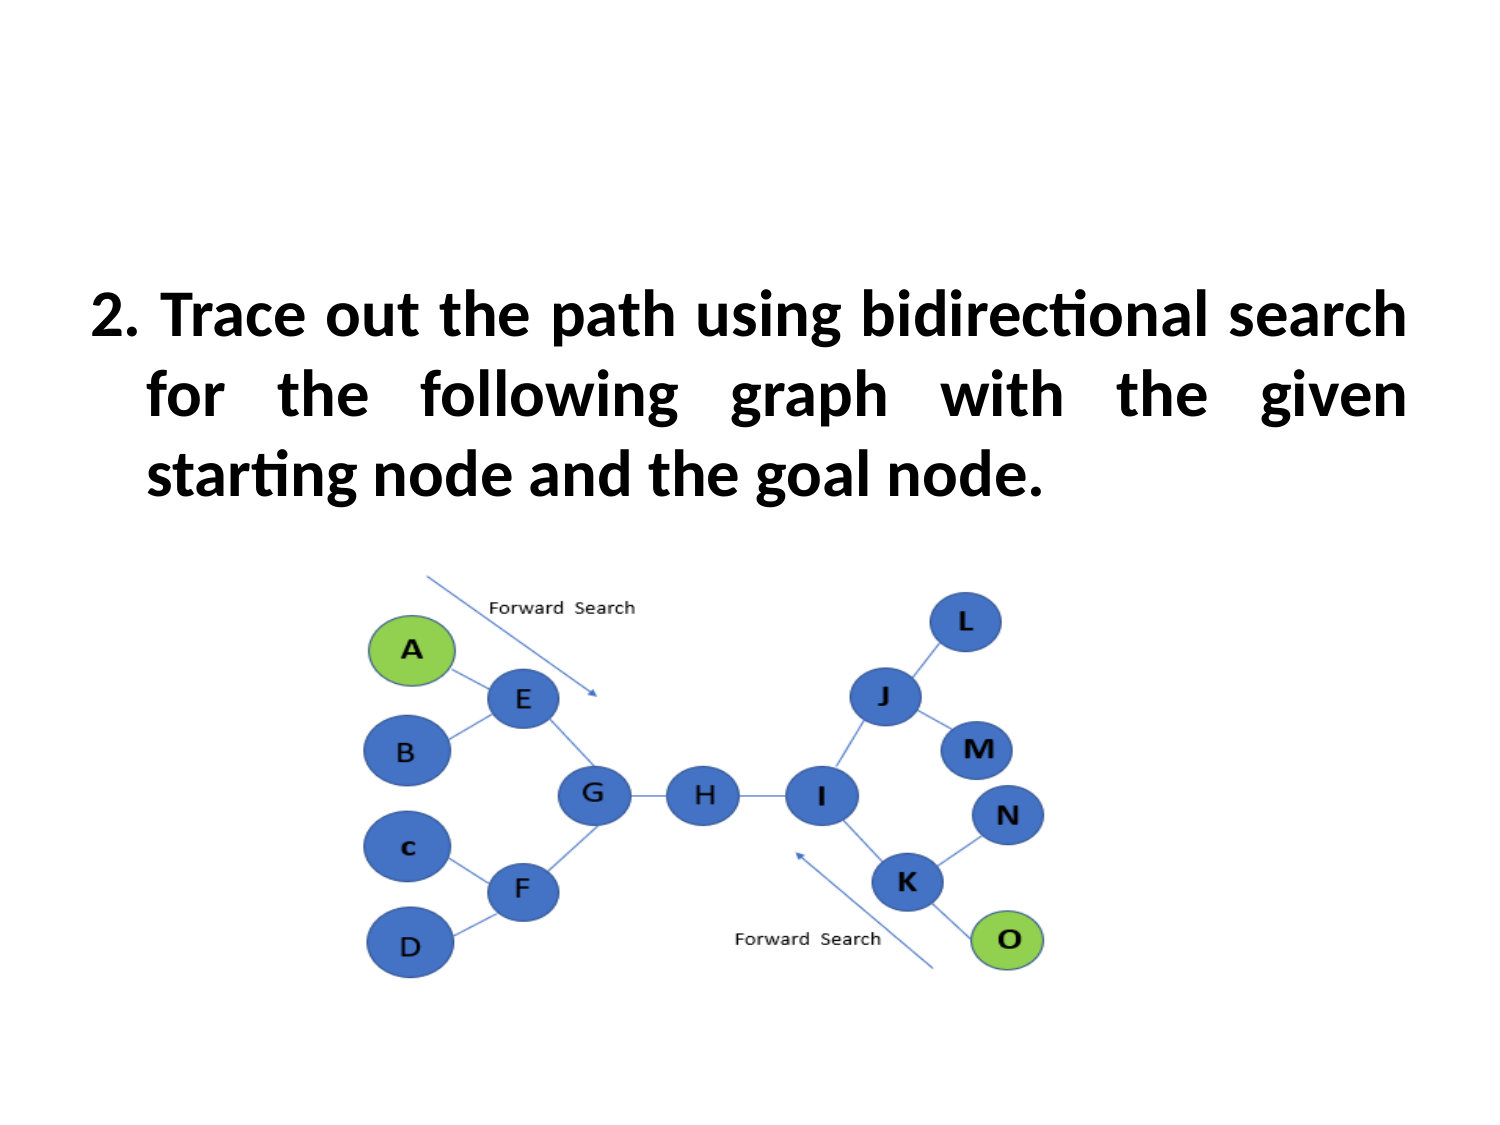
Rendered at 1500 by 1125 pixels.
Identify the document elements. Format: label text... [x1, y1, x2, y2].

list 2. Trace out the path using bidirectional search for the following graph with the given starting node and the goal node. [75, 262, 1425, 1005]
picture [304, 527, 1104, 984]
